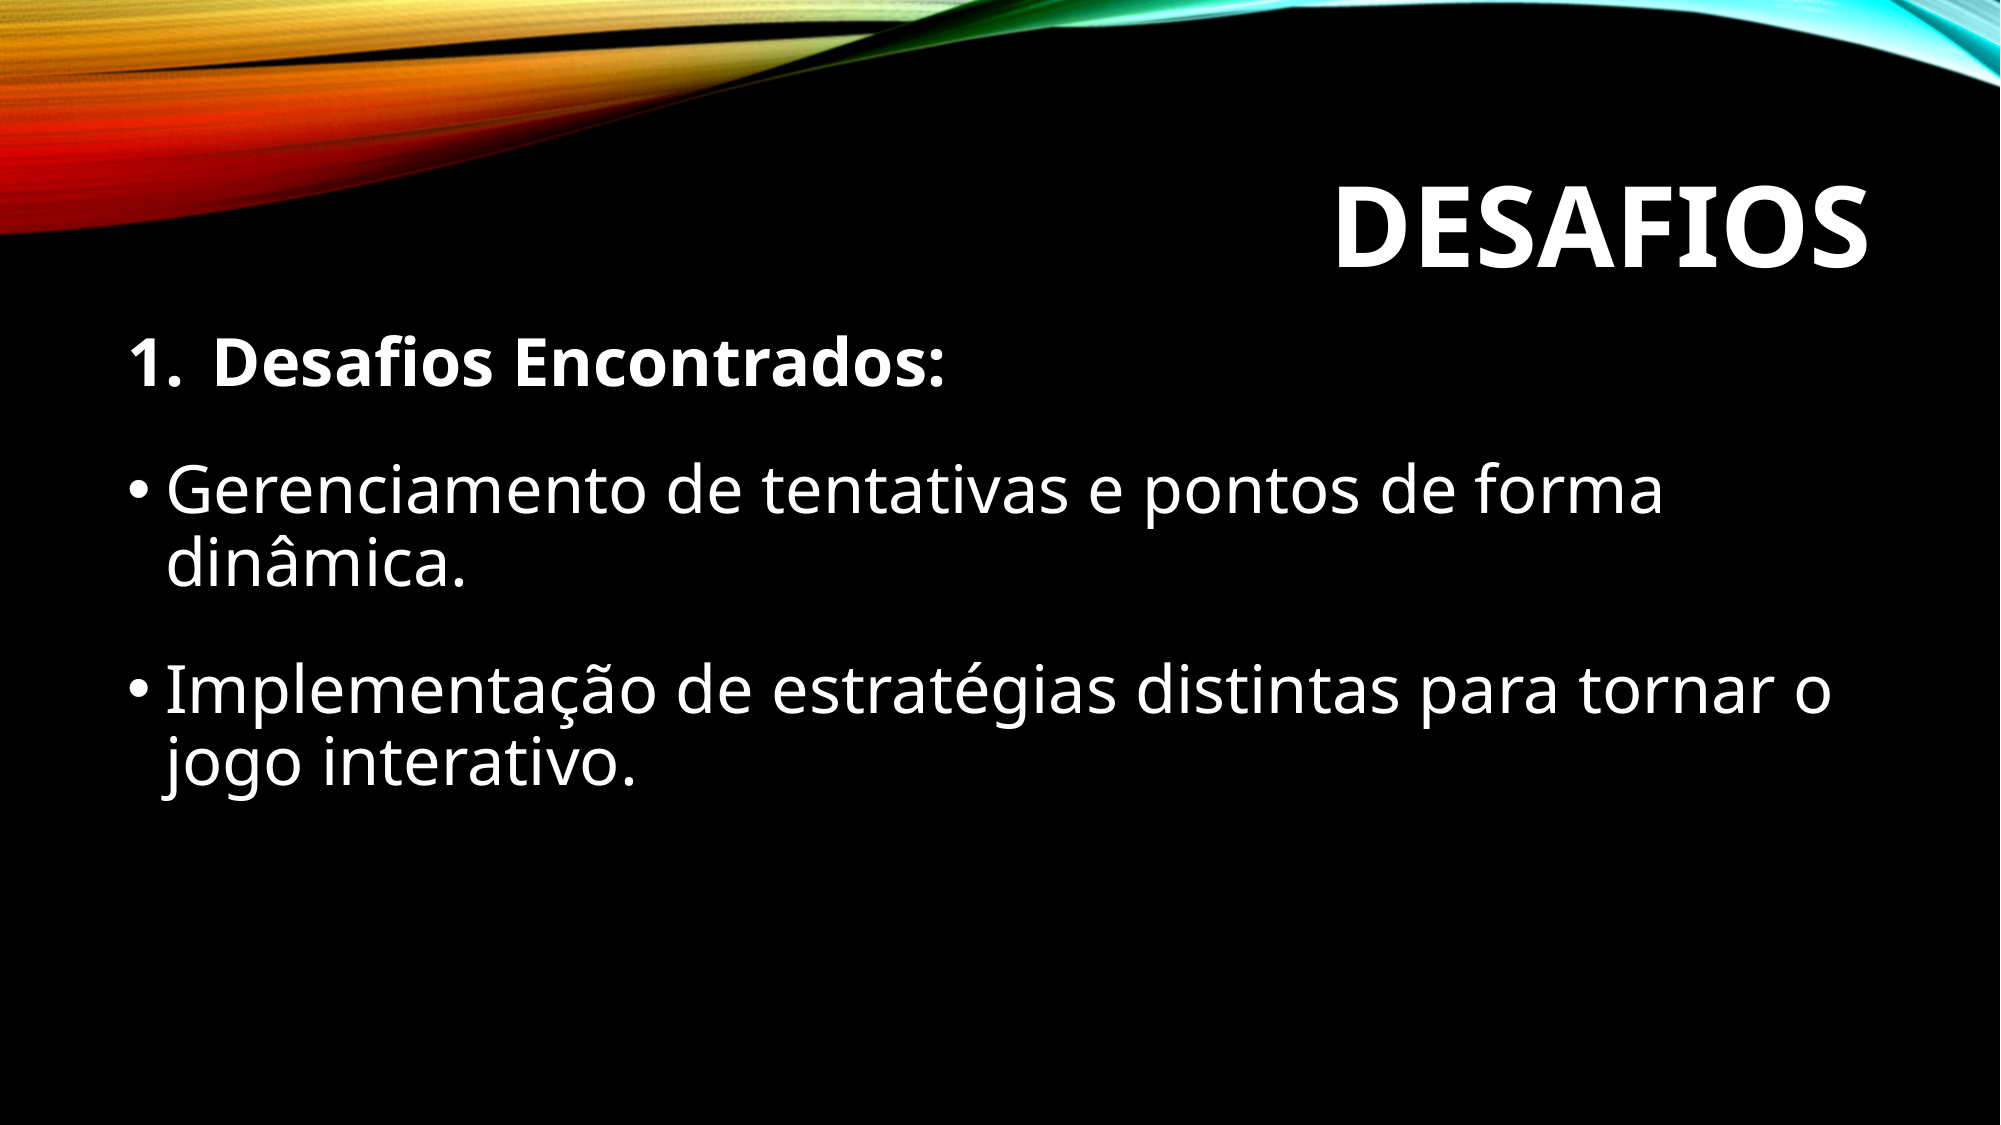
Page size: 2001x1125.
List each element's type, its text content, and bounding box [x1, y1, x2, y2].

list Desafios Encontrados: Gerenciamento de tentativas e pontos de forma dinâmica. Implementação de estratégias distintas para tornar o jogo interativo. [112, 321, 1888, 1021]
title Desafios [474, 125, 1888, 321]
picture [0, 0, 2000, 237]
